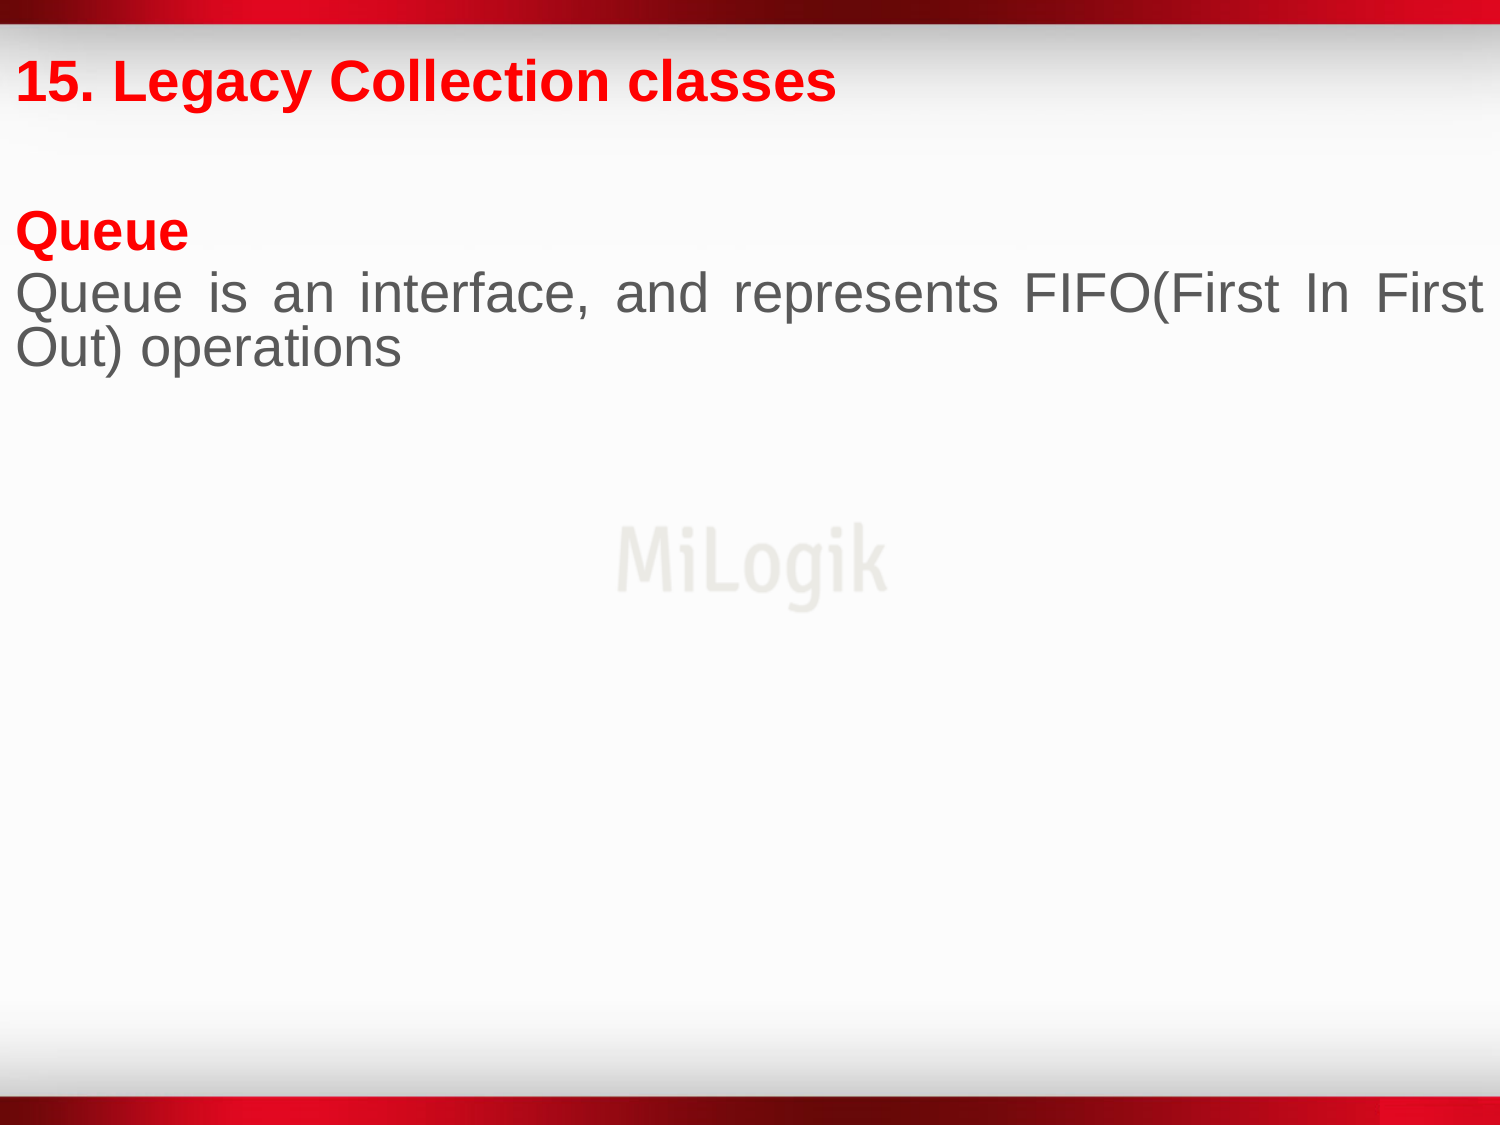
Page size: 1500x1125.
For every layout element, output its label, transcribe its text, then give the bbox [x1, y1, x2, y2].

picture [0, 0, 1500, 49]
subtitle 15. Legacy Collection classes Queue Queue is an interface, and represents FIFO(First In First Out) operations [0, 49, 1500, 1125]
